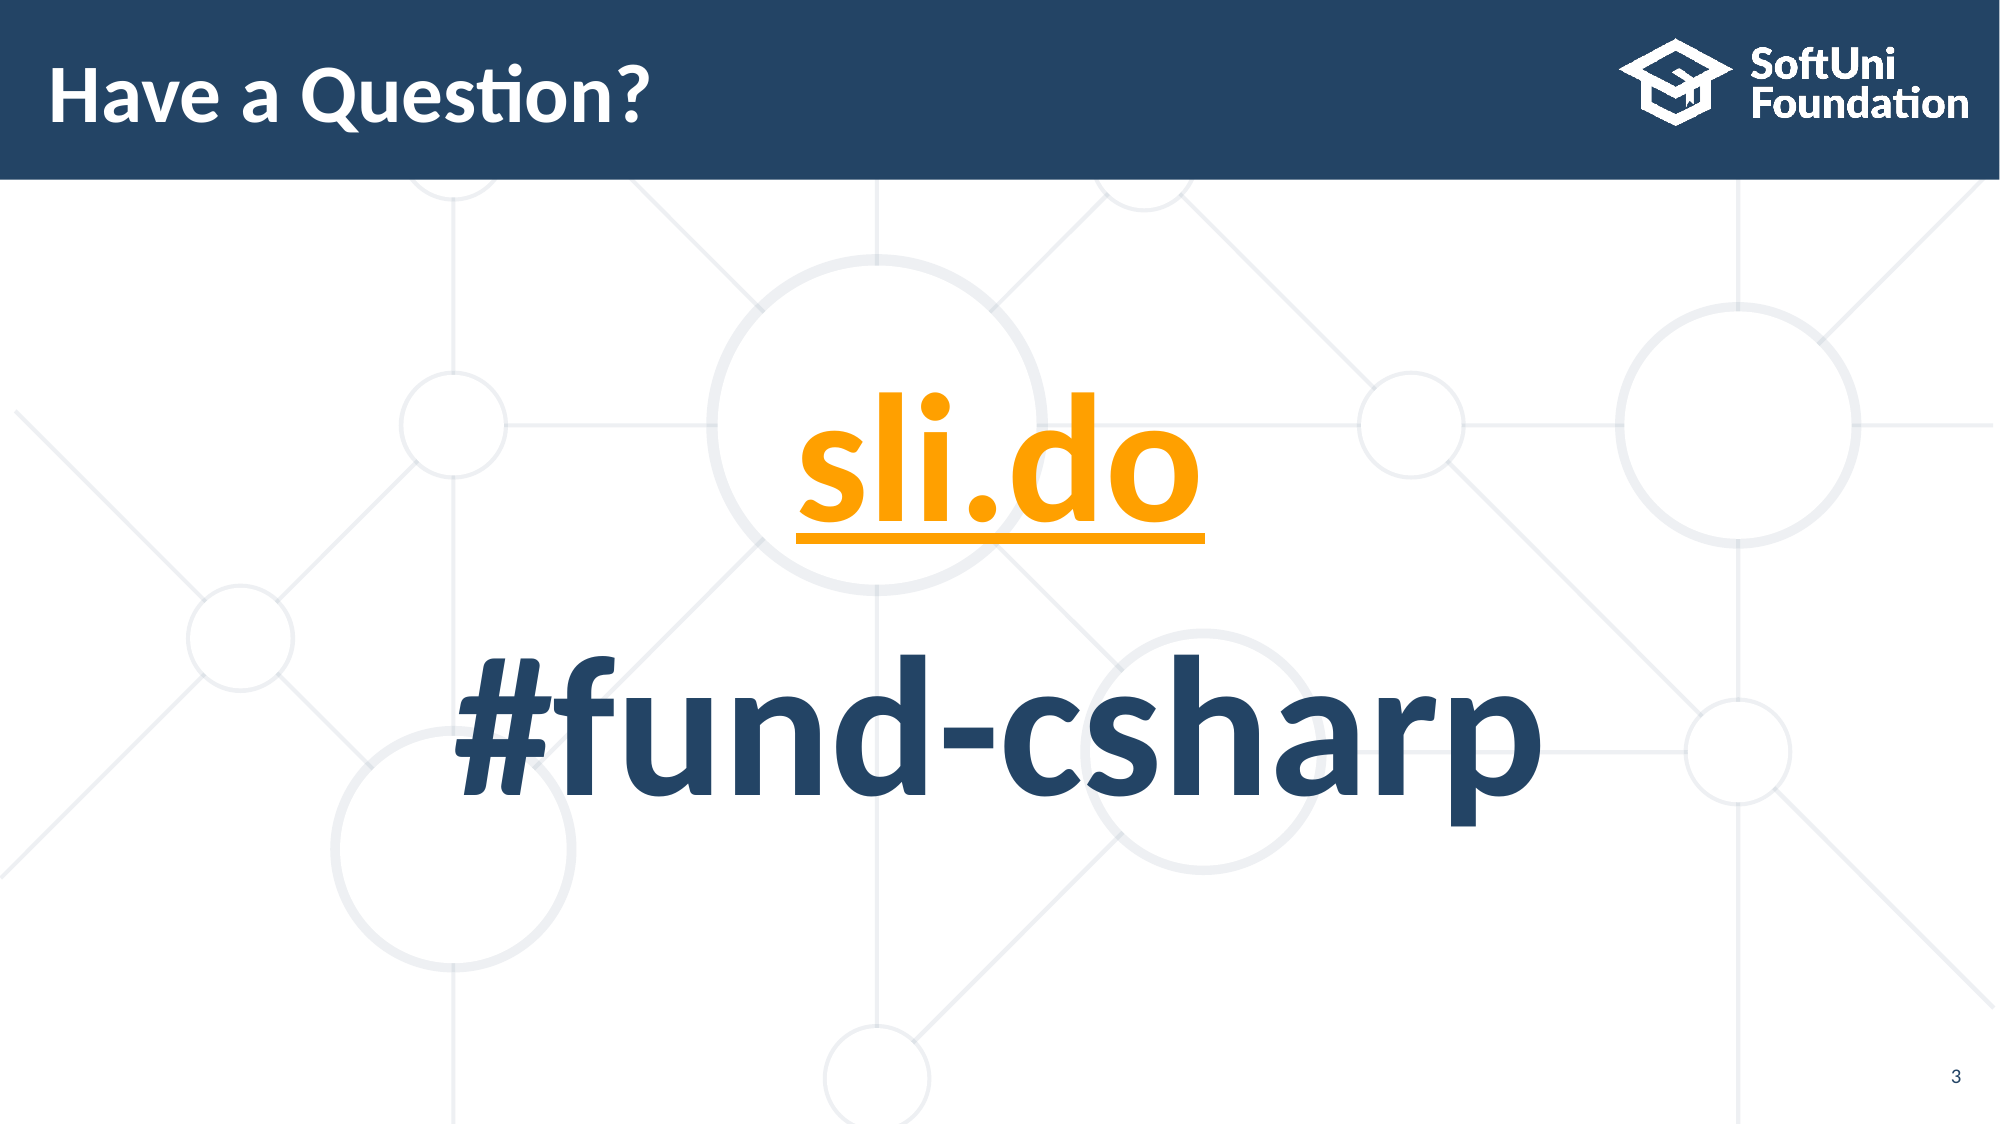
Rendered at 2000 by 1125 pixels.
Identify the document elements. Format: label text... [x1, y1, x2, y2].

slide_number 3 [1896, 1049, 1968, 1101]
title Have a Question? [31, 16, 1591, 162]
list sli.do #fund-csharp [31, 196, 1970, 1050]
picture [1618, 38, 1968, 126]
